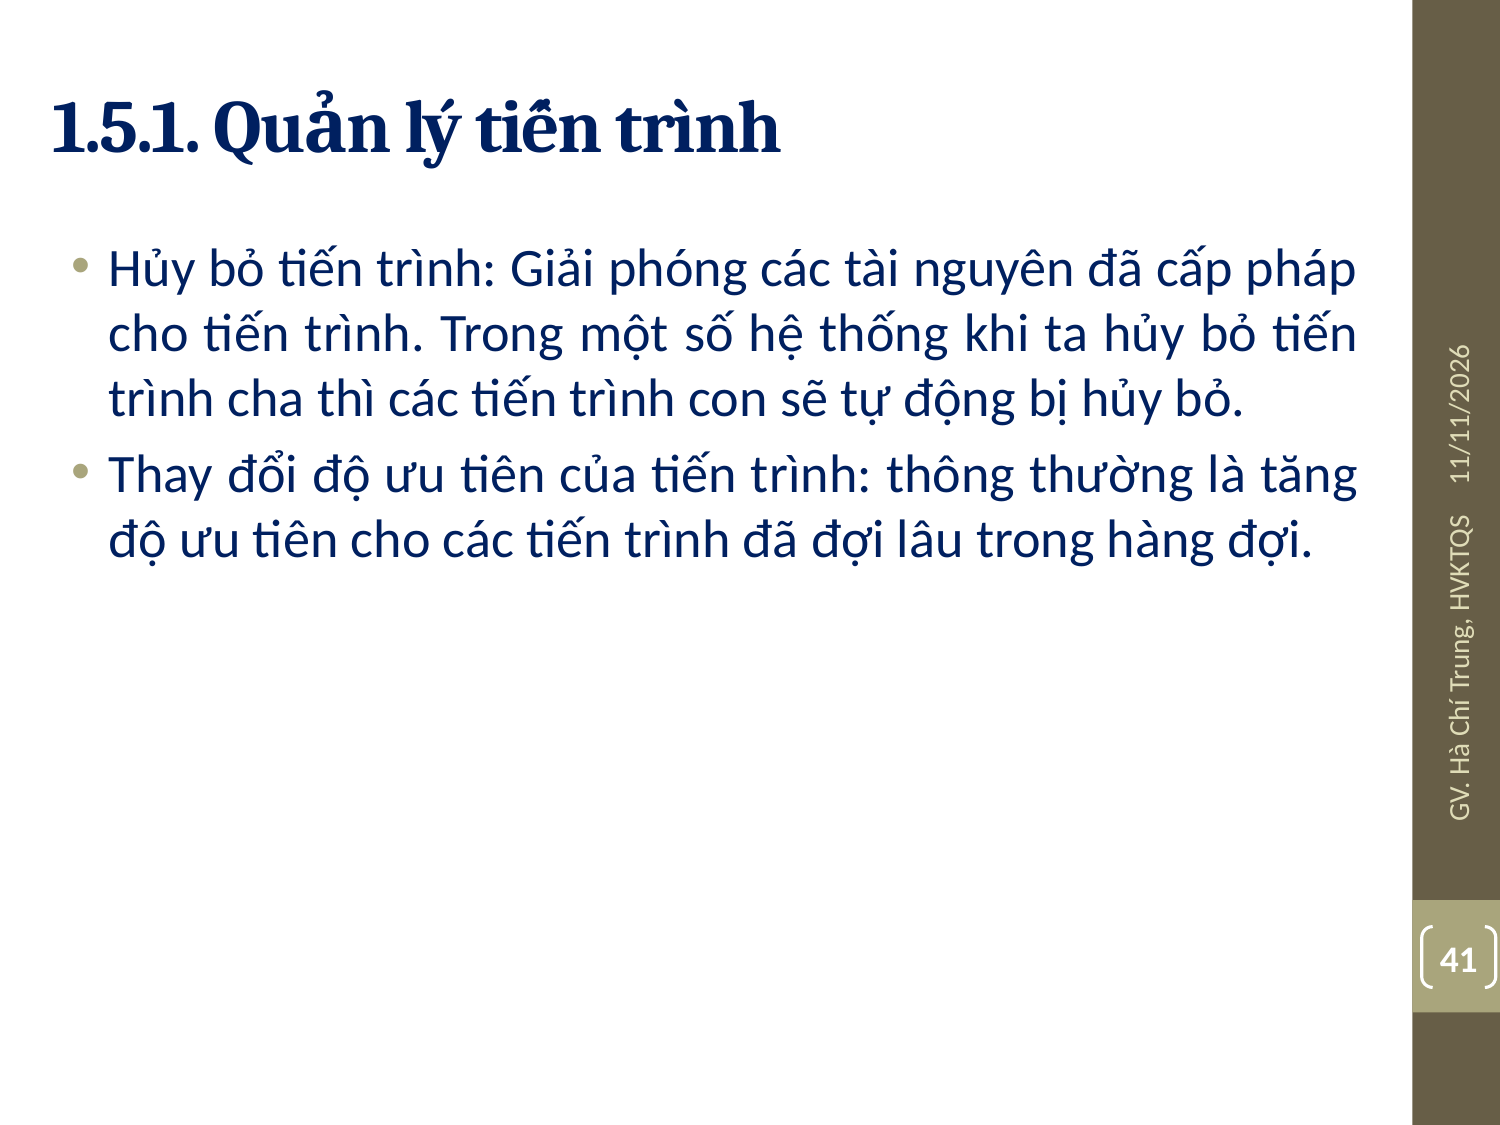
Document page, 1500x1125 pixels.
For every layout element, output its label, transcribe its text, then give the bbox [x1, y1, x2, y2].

slide_number 41 [1420, 925, 1498, 990]
list Hủy bỏ tiến trình: Giải phóng các tài nguyên đã cấp pháp cho tiến trình. Trong một số hệ thống khi ta hủy bỏ tiến trình cha thì các tiến trình con sẽ tự động bị hủy bỏ. Thay đổi độ ưu tiên của tiến trình: thông thường là tăng độ ưu tiên cho các tiến trình đã đợi lâu trong hàng đợi. [37, 224, 1375, 1100]
footer GV. Hà Chí Trung, HVKTQS [1427, 500, 1488, 889]
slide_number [1427, 100, 1488, 500]
title 1.5.1. Quản lý tiến trình [37, 45, 1375, 200]
